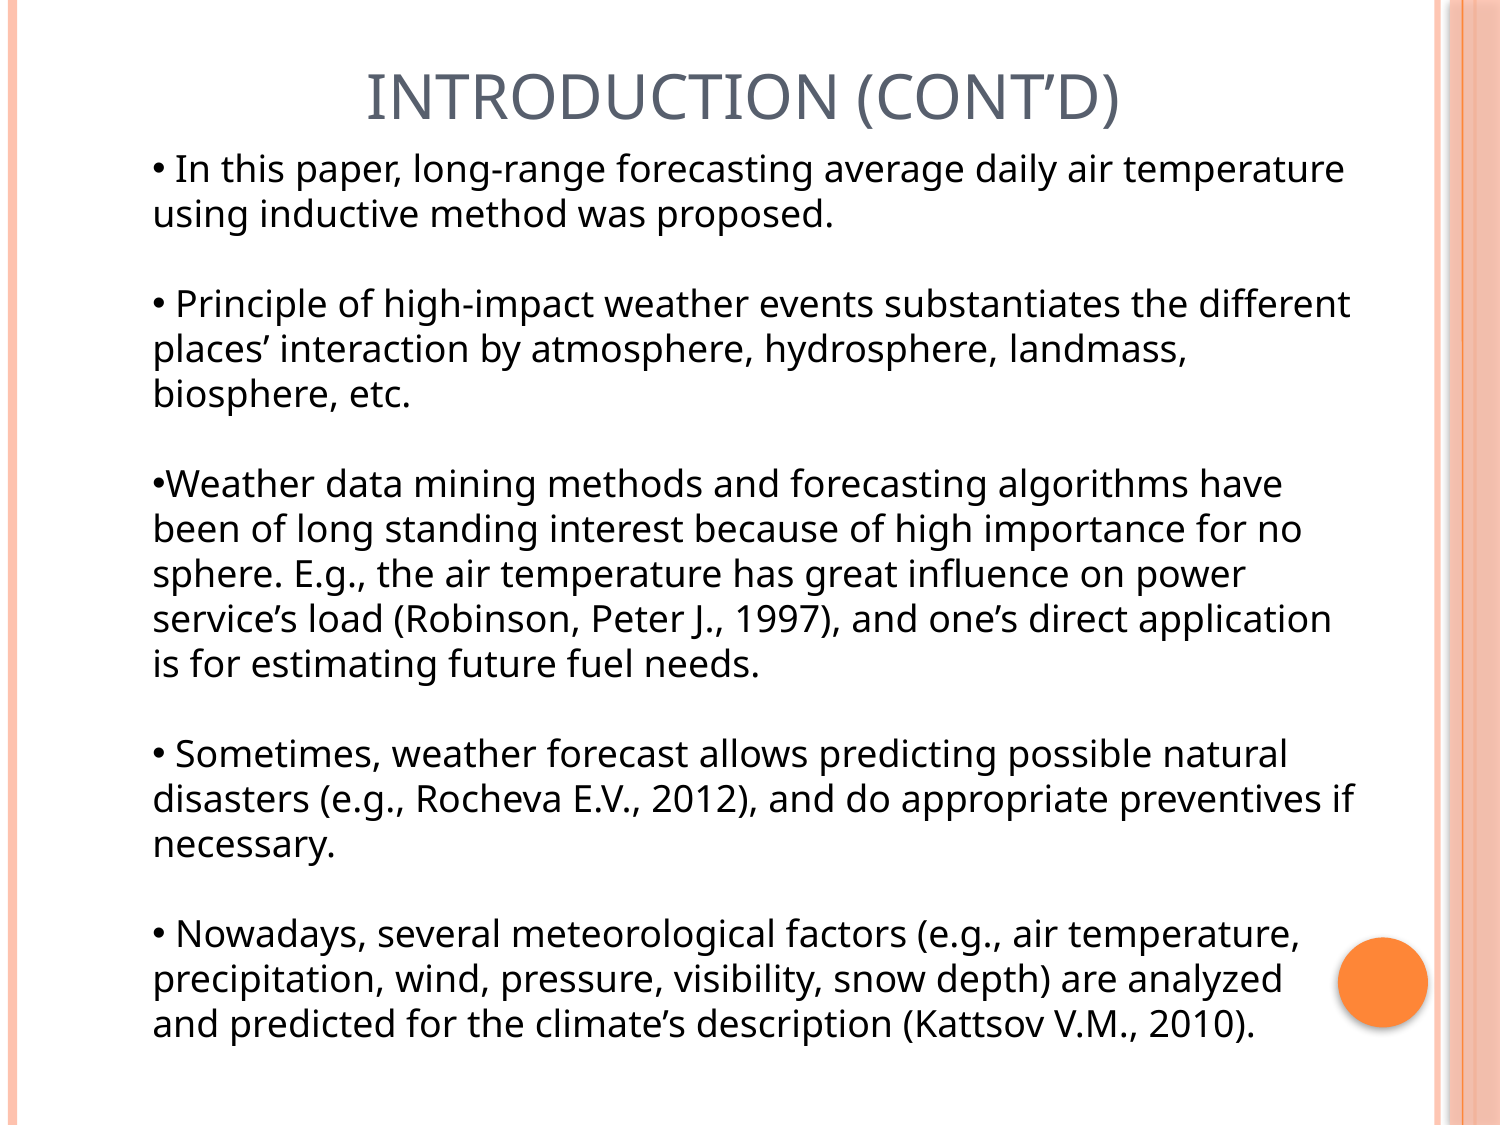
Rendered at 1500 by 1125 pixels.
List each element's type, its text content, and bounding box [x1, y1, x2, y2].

text_box Introduction (cont’d) [99, 49, 1388, 138]
text_box In this paper, long-range forecasting average daily air temperature using inductive method was proposed. Principle of high-impact weather events substantiates the different places’ interaction by atmosphere, hydrosphere, landmass, biosphere, etc. Weather data mining methods and forecasting algorithms have been of long standing interest because of high importance for no sphere. E.g., the air temperature has great influence on power service’s load (Robinson, Peter J., 1997), and one’s direct application is for estimating future fuel needs. Sometimes, weather forecast allows predicting possible natural disasters (e.g., Rocheva E.V., 2012), and do appropriate preventives if necessary. Nowadays, several meteorological factors (e.g., air temperature, precipitation, wind, pressure, visibility, snow depth) are analyzed and predicted for the climate’s description (Kattsov V.M., 2010). [137, 137, 1375, 1053]
